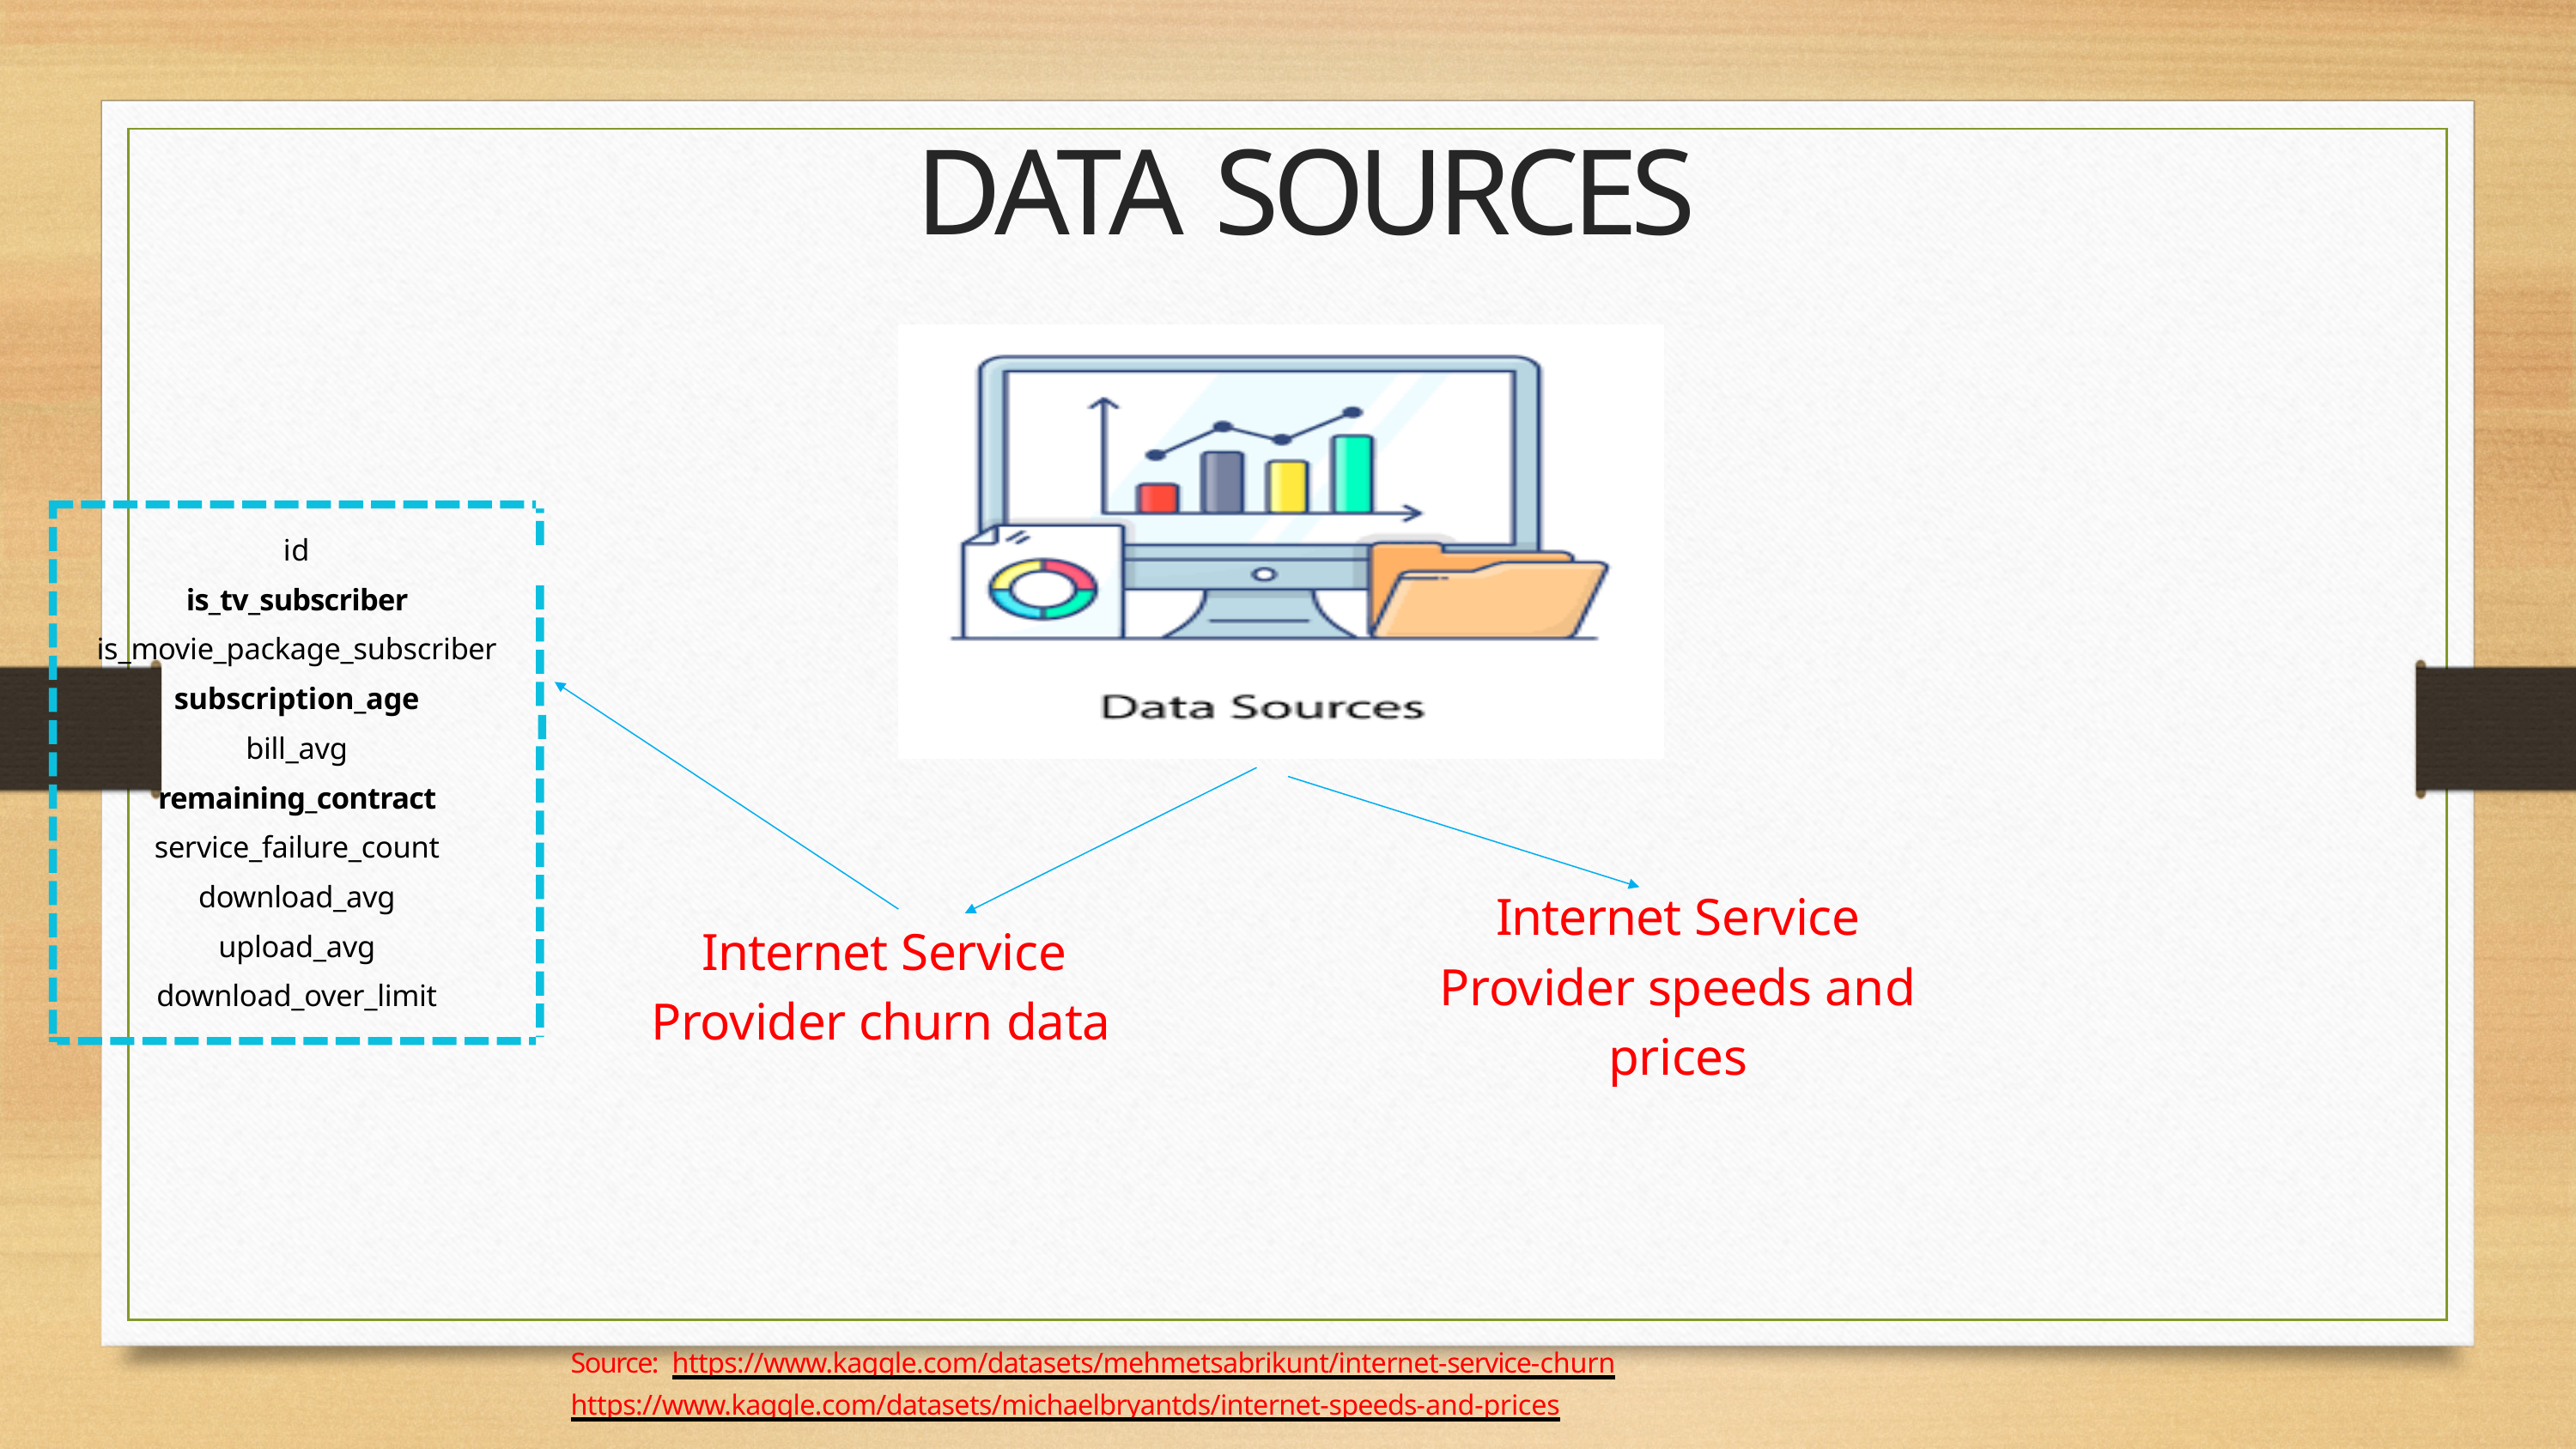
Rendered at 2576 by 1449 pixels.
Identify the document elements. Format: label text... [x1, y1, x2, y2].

text_box [48, 655, 58, 680]
text_box [178, 500, 203, 509]
text_box [274, 500, 299, 509]
text_box [536, 810, 544, 835]
text_box [303, 1037, 328, 1046]
picture [0, 0, 2576, 1449]
text_box [400, 1037, 425, 1046]
text_box [174, 1037, 199, 1046]
text_box [81, 500, 106, 509]
text_box [371, 500, 396, 509]
text_box [48, 881, 58, 906]
text_box [48, 912, 58, 937]
text_box [536, 617, 544, 642]
text_box id is_tv_subscriber is_movie_package_subscriber subscription_age bill_avg remaining_contract service_failure_count download_avg upload_avg download_over_limit [69, 515, 524, 1013]
text_box [210, 500, 234, 509]
text_box [110, 1037, 135, 1046]
text_box [465, 1037, 489, 1046]
text_box [48, 526, 58, 551]
text_box [48, 559, 58, 584]
text_box Internet Service Provider churn data [648, 909, 1148, 1051]
text_box [538, 714, 547, 739]
text_box [536, 971, 544, 996]
text_box [536, 906, 544, 931]
title DATA SOURCES [290, 65, 2319, 309]
text_box [239, 1037, 264, 1046]
text_box [48, 688, 58, 712]
text_box [145, 500, 170, 509]
text_box [48, 945, 58, 970]
text_box [536, 585, 544, 609]
text_box [48, 719, 58, 744]
text_box Internet Service Provider speeds and prices [1423, 874, 1932, 1085]
text_box [529, 1035, 544, 1046]
text_box [48, 1009, 58, 1034]
text_box [48, 623, 58, 648]
text_box [536, 1003, 544, 1028]
text_box [536, 875, 544, 900]
text_box [48, 977, 58, 1002]
text_box [48, 500, 74, 519]
text_box [500, 500, 525, 509]
text_box [335, 1037, 361, 1046]
text_box [242, 500, 267, 509]
text_box [307, 500, 331, 509]
text_box [48, 816, 58, 841]
text_box [435, 500, 460, 509]
text_box [48, 1037, 70, 1046]
text_box [77, 1037, 102, 1046]
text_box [1287, 776, 1640, 888]
text_box [536, 778, 544, 803]
text_box Source: https://www.kaggle.com/datasets/mehmetsabrikunt/internet-service-churn https://www.kaggle.com/datasets/michaelbryantds/internet-speeds-and-prices [568, 1338, 1879, 1426]
text_box [48, 591, 58, 615]
text_box [536, 520, 544, 545]
text_box [536, 649, 544, 674]
text_box [206, 1037, 231, 1046]
text_box [532, 500, 544, 513]
text_box [496, 1037, 521, 1046]
text_box [467, 500, 492, 509]
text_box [964, 767, 1257, 914]
text_box [48, 752, 58, 777]
text_box [270, 1037, 296, 1046]
text_box [112, 500, 138, 509]
text_box [48, 784, 58, 809]
text_box [536, 682, 544, 706]
text_box [432, 1037, 457, 1046]
text_box [536, 842, 544, 867]
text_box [554, 682, 899, 910]
text_box [403, 500, 428, 509]
text_box [338, 500, 363, 509]
text_box [536, 939, 544, 964]
text_box [368, 1037, 392, 1046]
text_box [142, 1037, 167, 1046]
text_box [536, 746, 544, 771]
text_box [48, 848, 58, 873]
